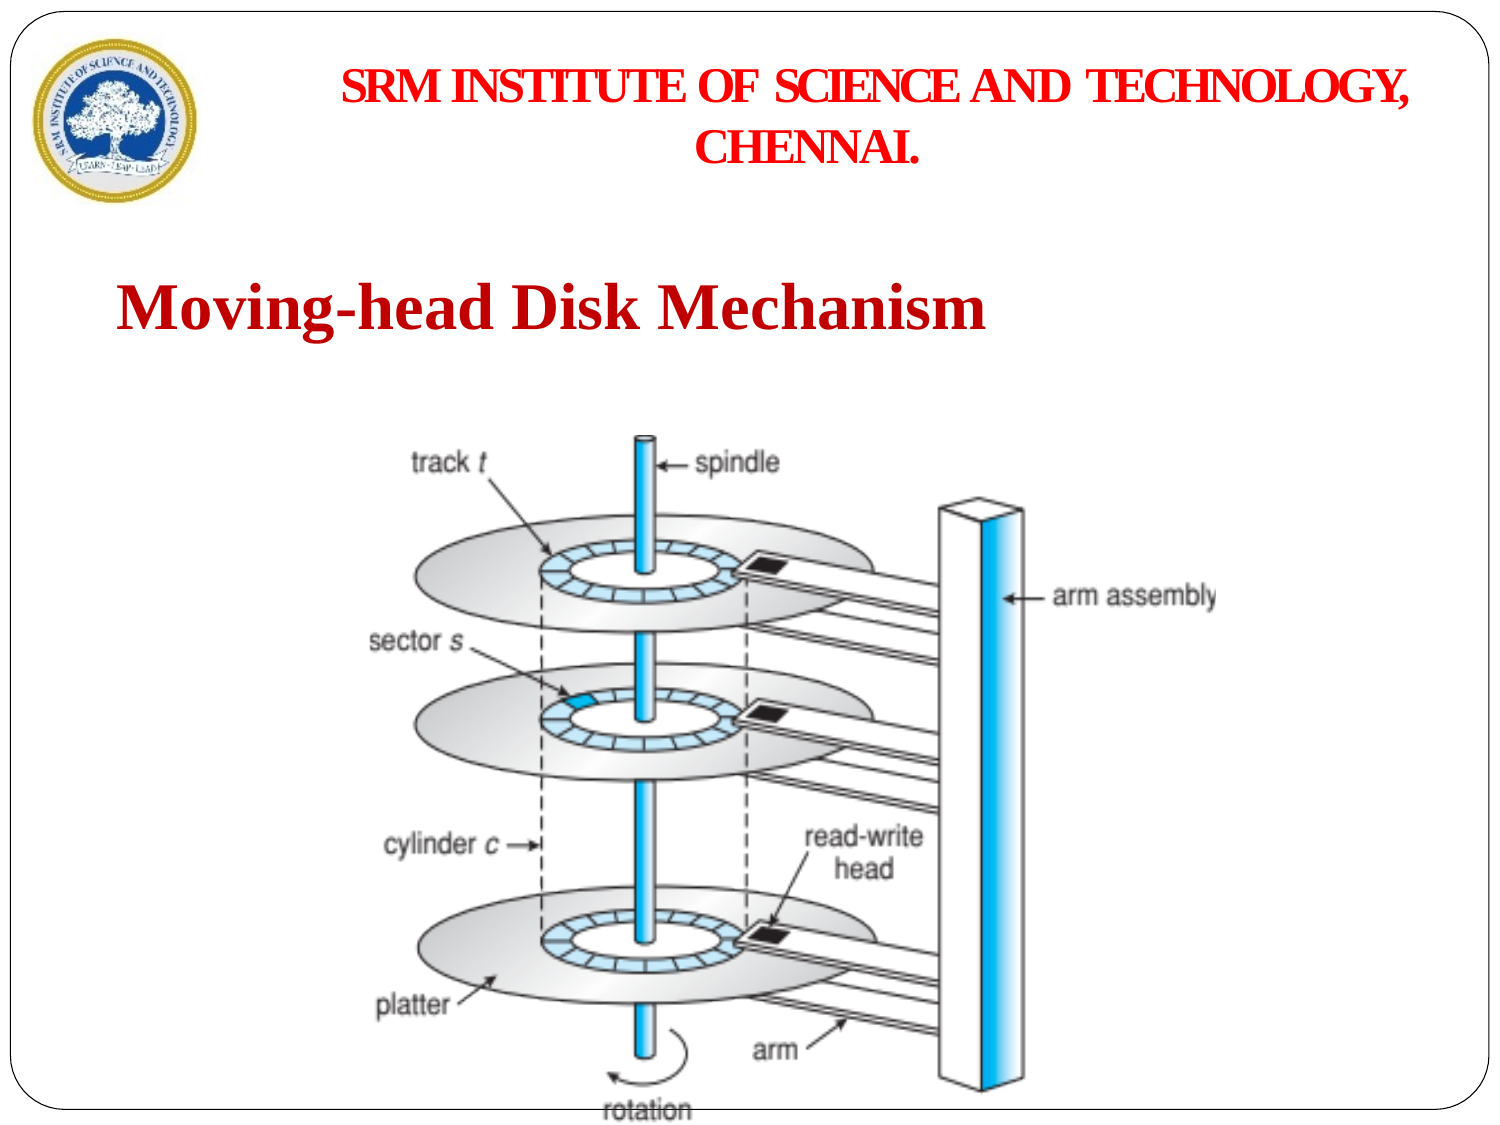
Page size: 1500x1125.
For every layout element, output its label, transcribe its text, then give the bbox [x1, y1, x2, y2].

text_box SRM INSTITUTE OF SCIENCE AND TECHNOLOGY, CHENNAI. [159, 45, 1426, 226]
text_box [31, 31, 202, 207]
picture [369, 435, 1216, 1125]
title Moving-head Disk Mechanism [116, 262, 1352, 344]
